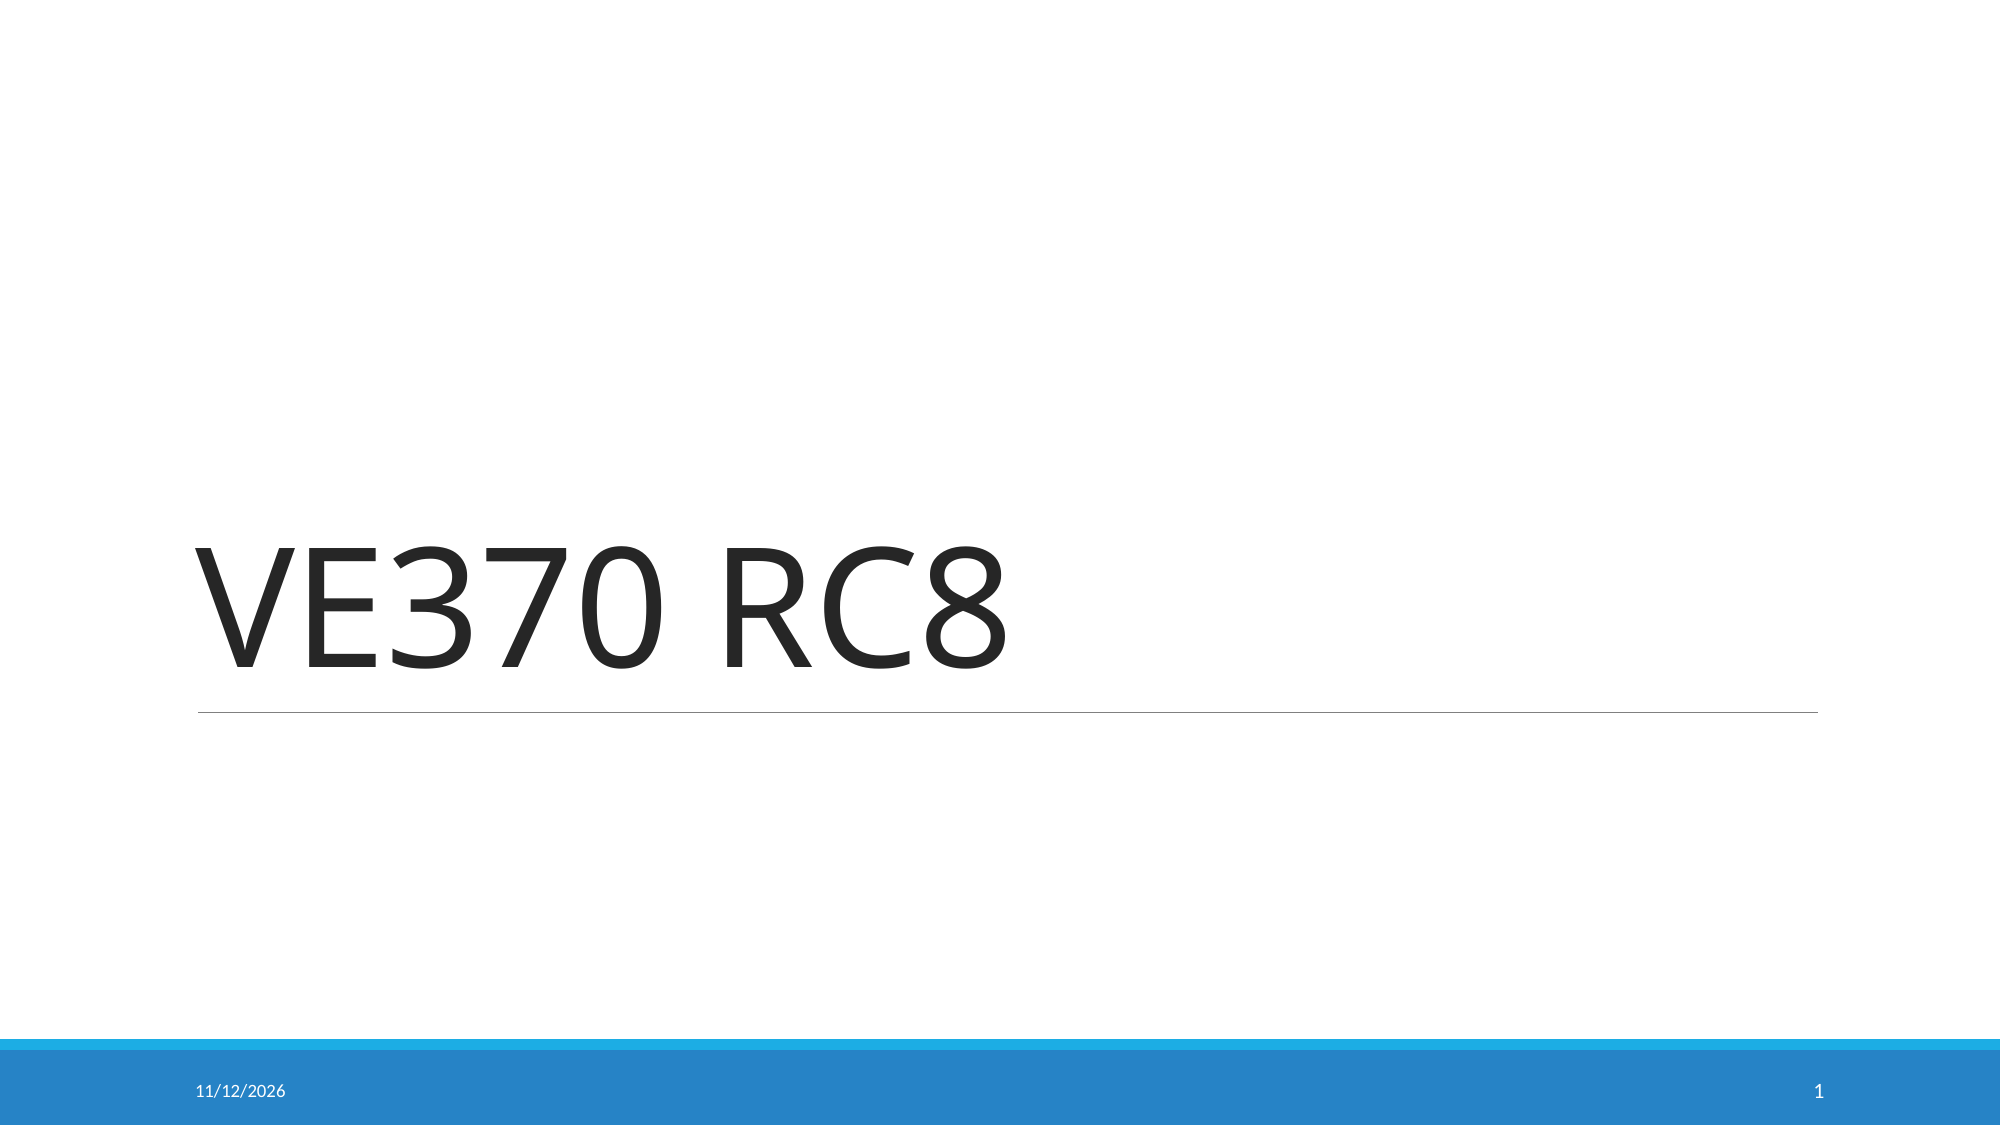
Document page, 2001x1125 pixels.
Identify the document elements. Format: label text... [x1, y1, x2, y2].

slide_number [180, 1059, 586, 1120]
slide_number 1 [1624, 1059, 1840, 1120]
title VE370 RC8 [180, 124, 1830, 710]
